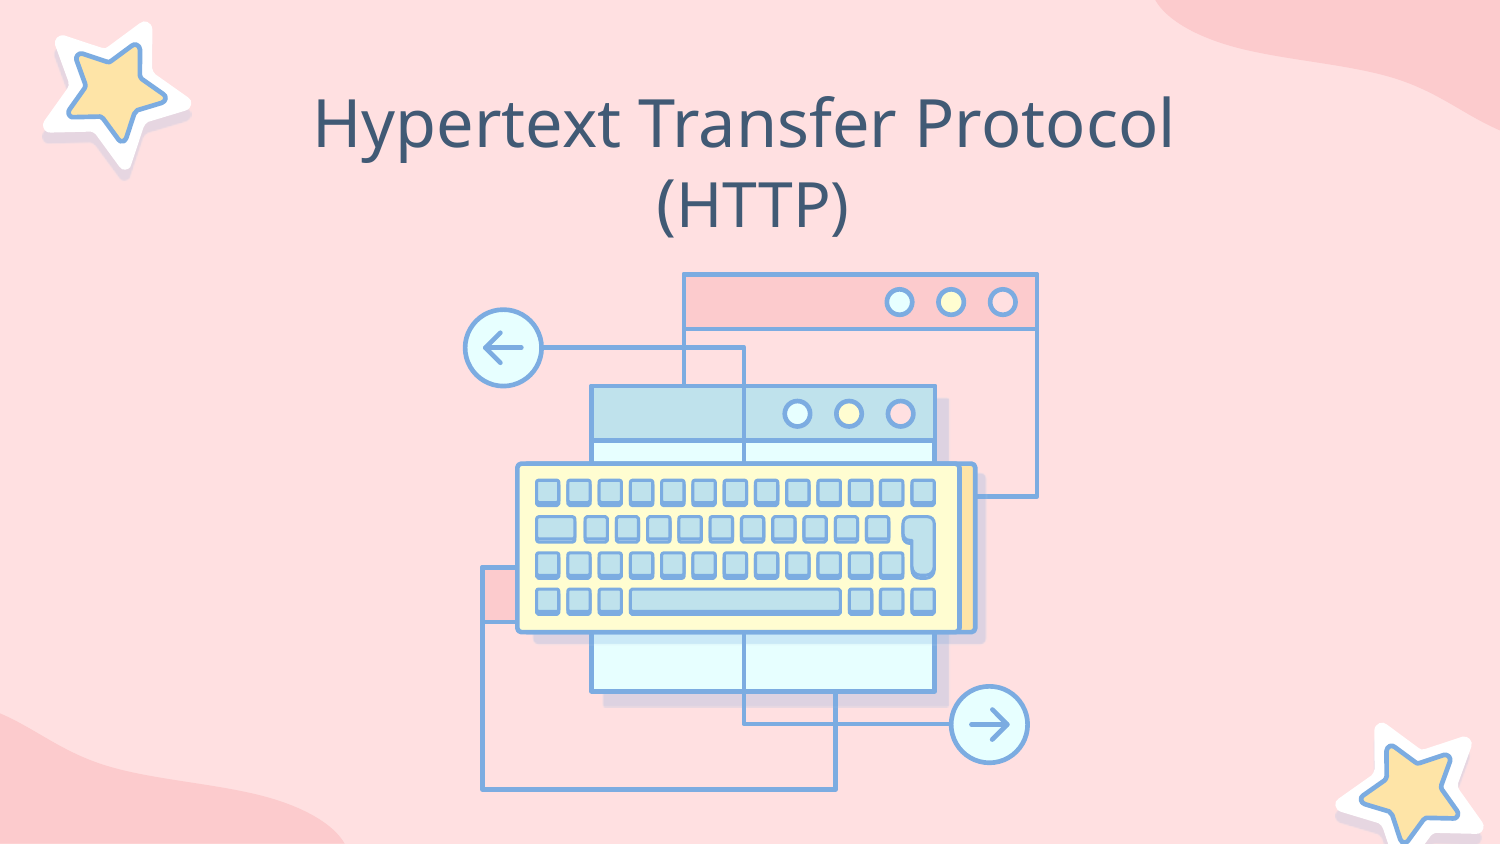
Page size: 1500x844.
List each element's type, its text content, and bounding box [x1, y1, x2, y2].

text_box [950, 686, 1028, 764]
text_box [517, 463, 976, 633]
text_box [464, 309, 542, 387]
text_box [591, 640, 738, 692]
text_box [464, 347, 745, 464]
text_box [683, 274, 1038, 497]
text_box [743, 632, 1028, 725]
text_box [482, 567, 836, 790]
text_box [749, 385, 936, 462]
title Hypertext Transfer Protocol (HTTP) [120, 65, 1387, 160]
